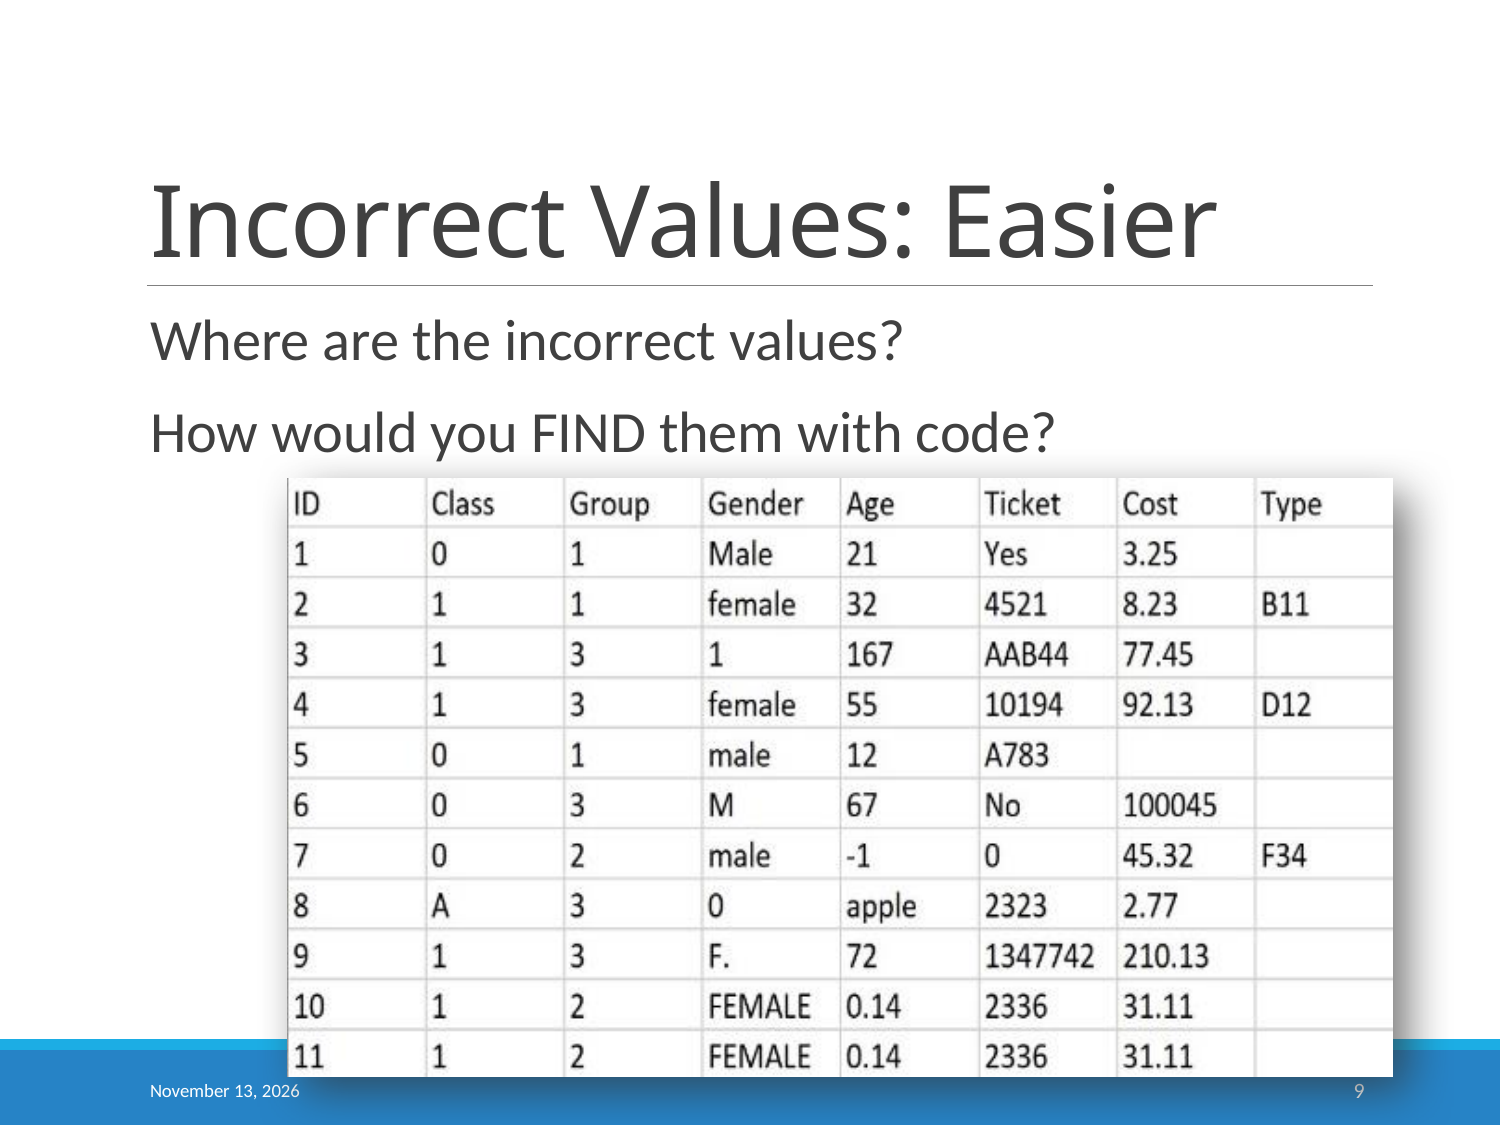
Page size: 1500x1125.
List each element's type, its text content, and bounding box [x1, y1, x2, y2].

title Incorrect Values: Easier [135, 47, 1373, 285]
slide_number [135, 1059, 304, 1120]
picture [286, 478, 1394, 1078]
list Where are the incorrect values? How would you FIND them with code? [135, 302, 1373, 549]
